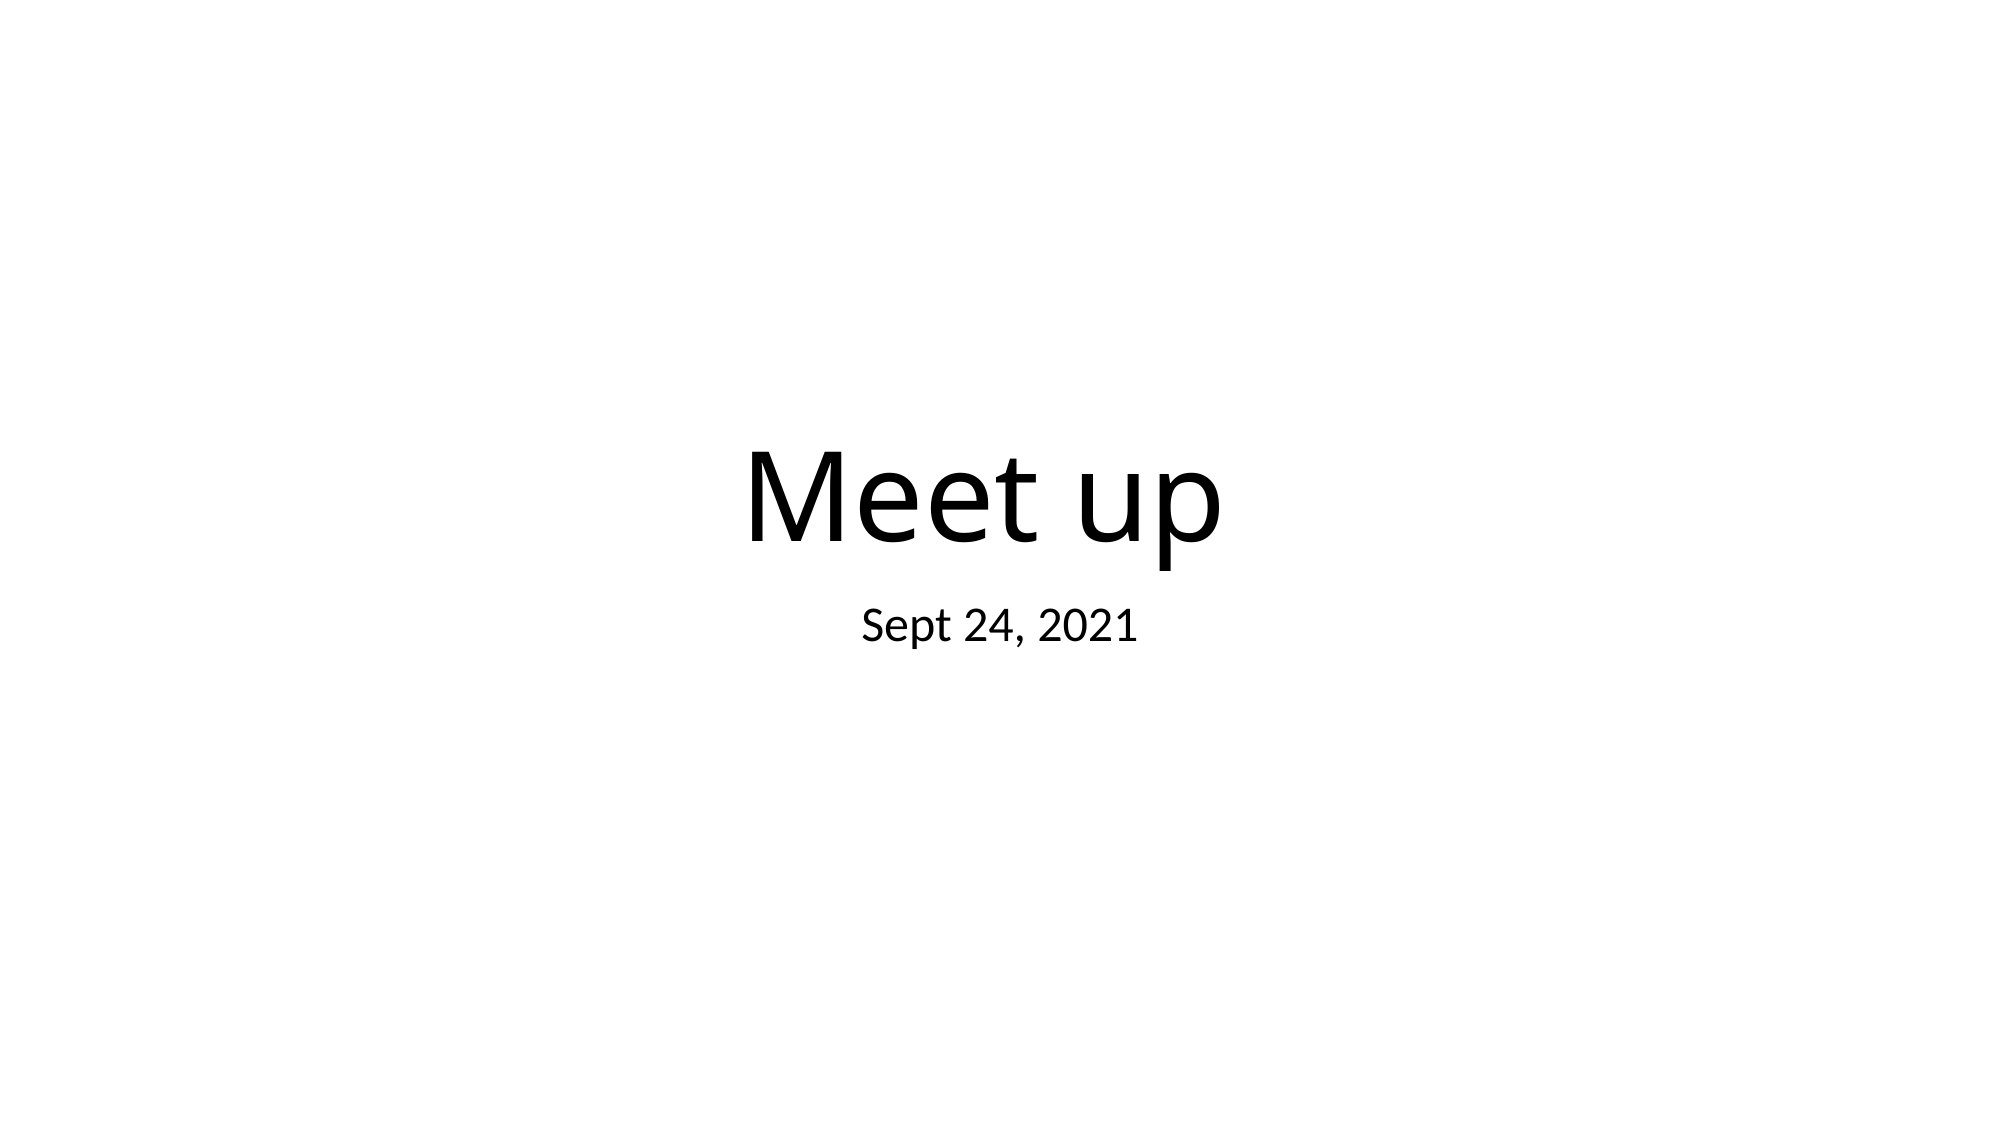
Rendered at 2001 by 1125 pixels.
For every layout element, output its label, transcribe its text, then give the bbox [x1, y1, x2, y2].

subtitle Sept 24, 2021 [249, 590, 1750, 863]
title Meet up [249, 184, 1750, 576]
